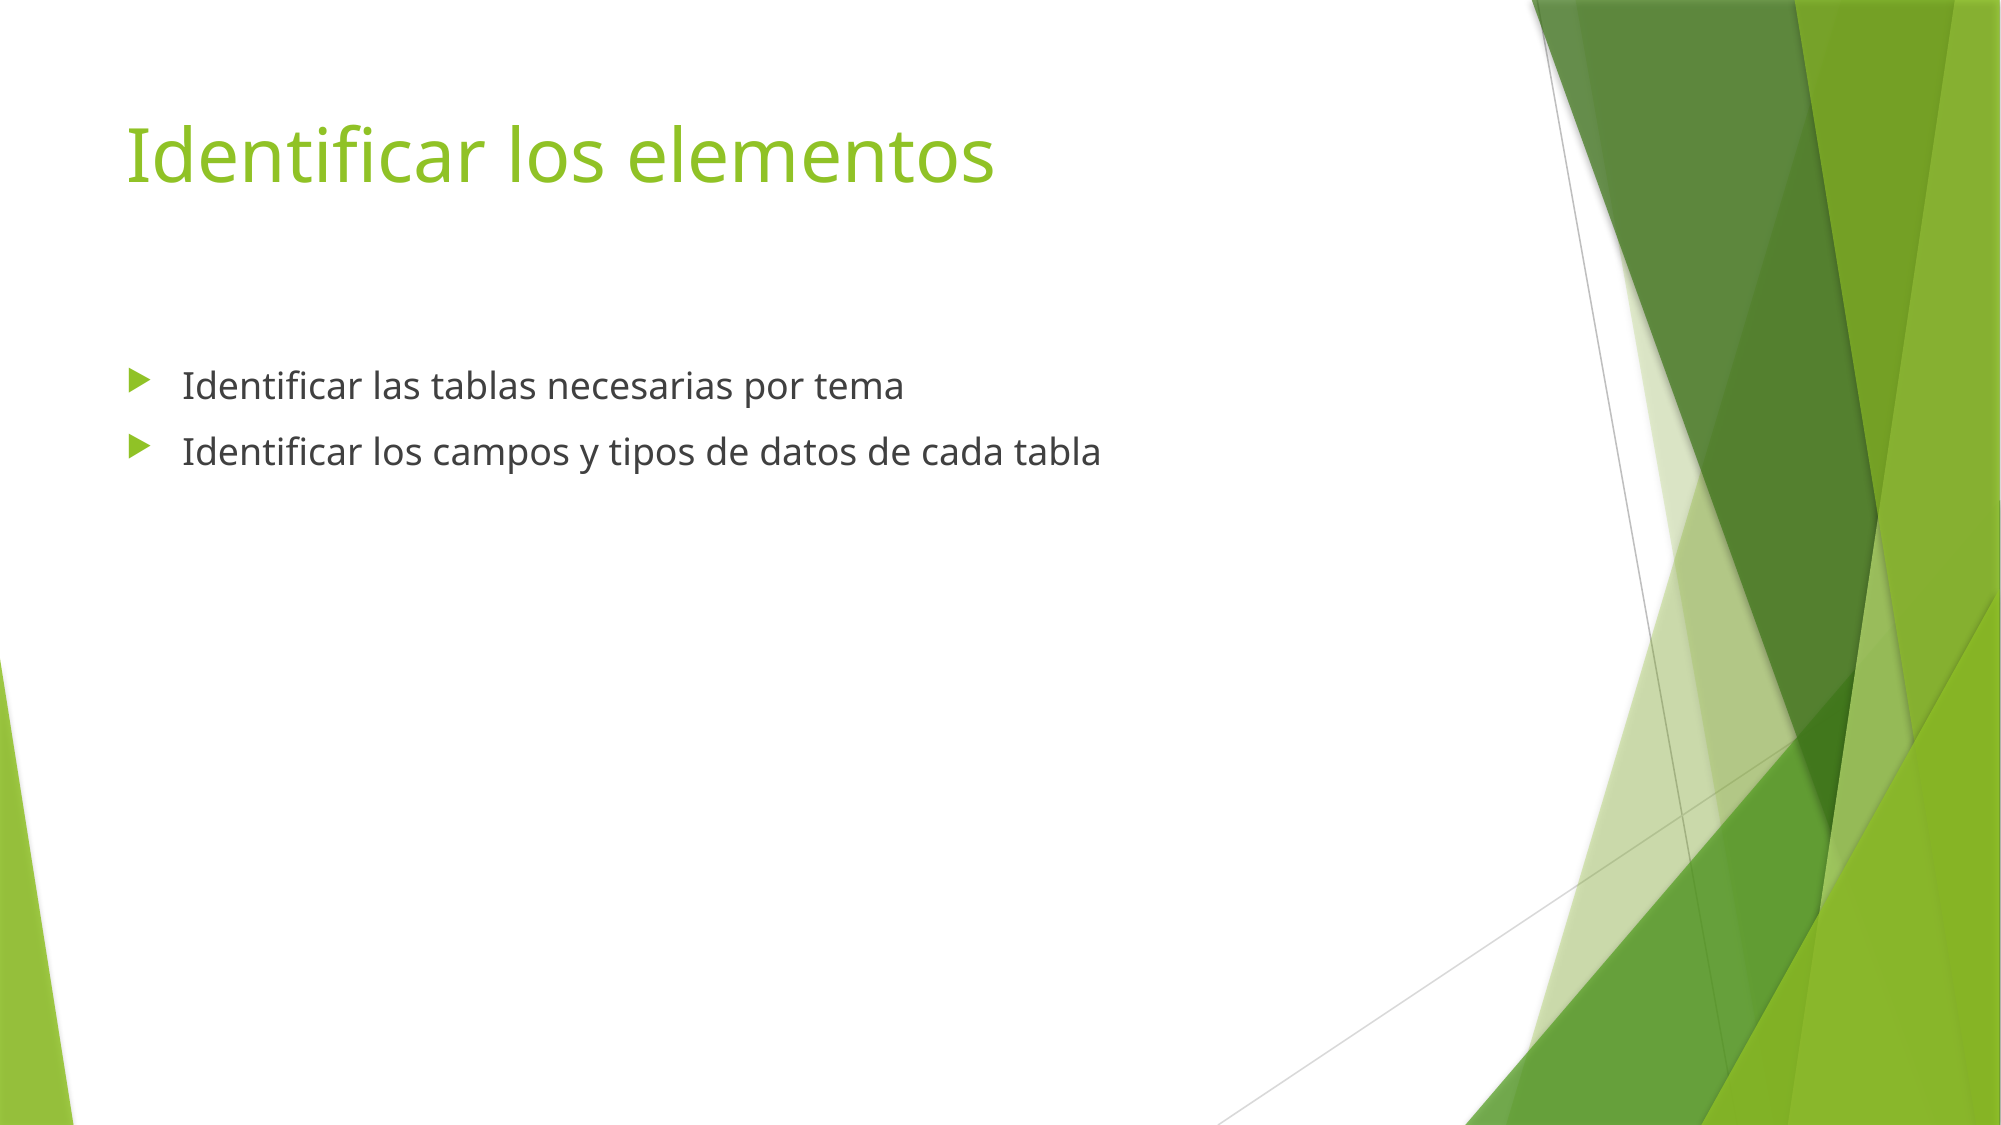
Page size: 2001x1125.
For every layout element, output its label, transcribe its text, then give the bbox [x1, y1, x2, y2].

list Identificar las tablas necesarias por tema Identificar los campos y tipos de datos de cada tabla [111, 354, 1522, 992]
title Identificar los elementos [111, 99, 1522, 317]
